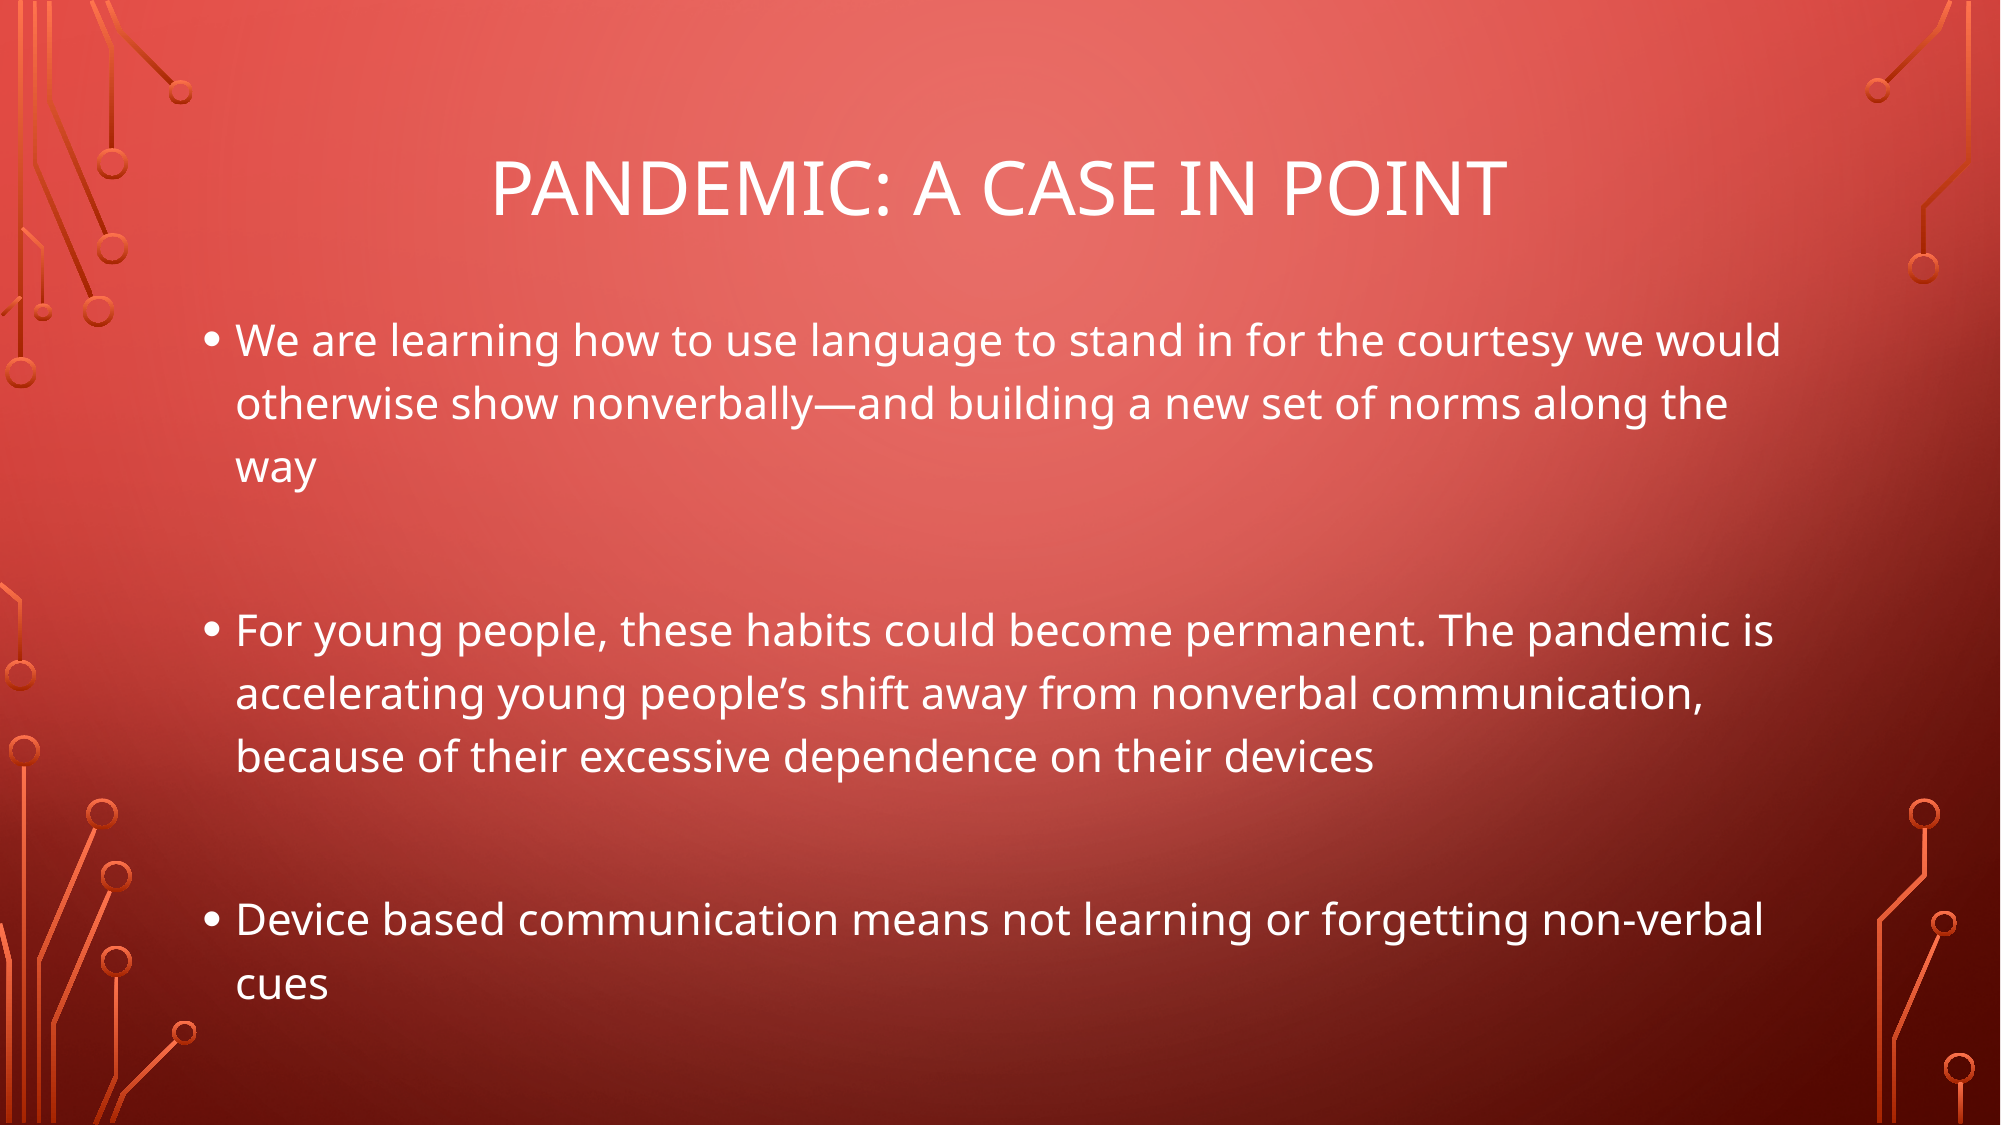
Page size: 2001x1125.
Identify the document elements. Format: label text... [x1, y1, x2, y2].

title Pandemic: A Case in Point [187, 101, 1813, 281]
list We are learning how to use language to stand in for the courtesy we would otherwise show nonverbally—and building a new set of norms along the way For young people, these habits could become permanent. The pandemic is accelerating young people’s shift away from nonverbal communication, because of their excessive dependence on their devices Device based communication means not learning or forgetting non-verbal cues [187, 294, 1813, 1023]
